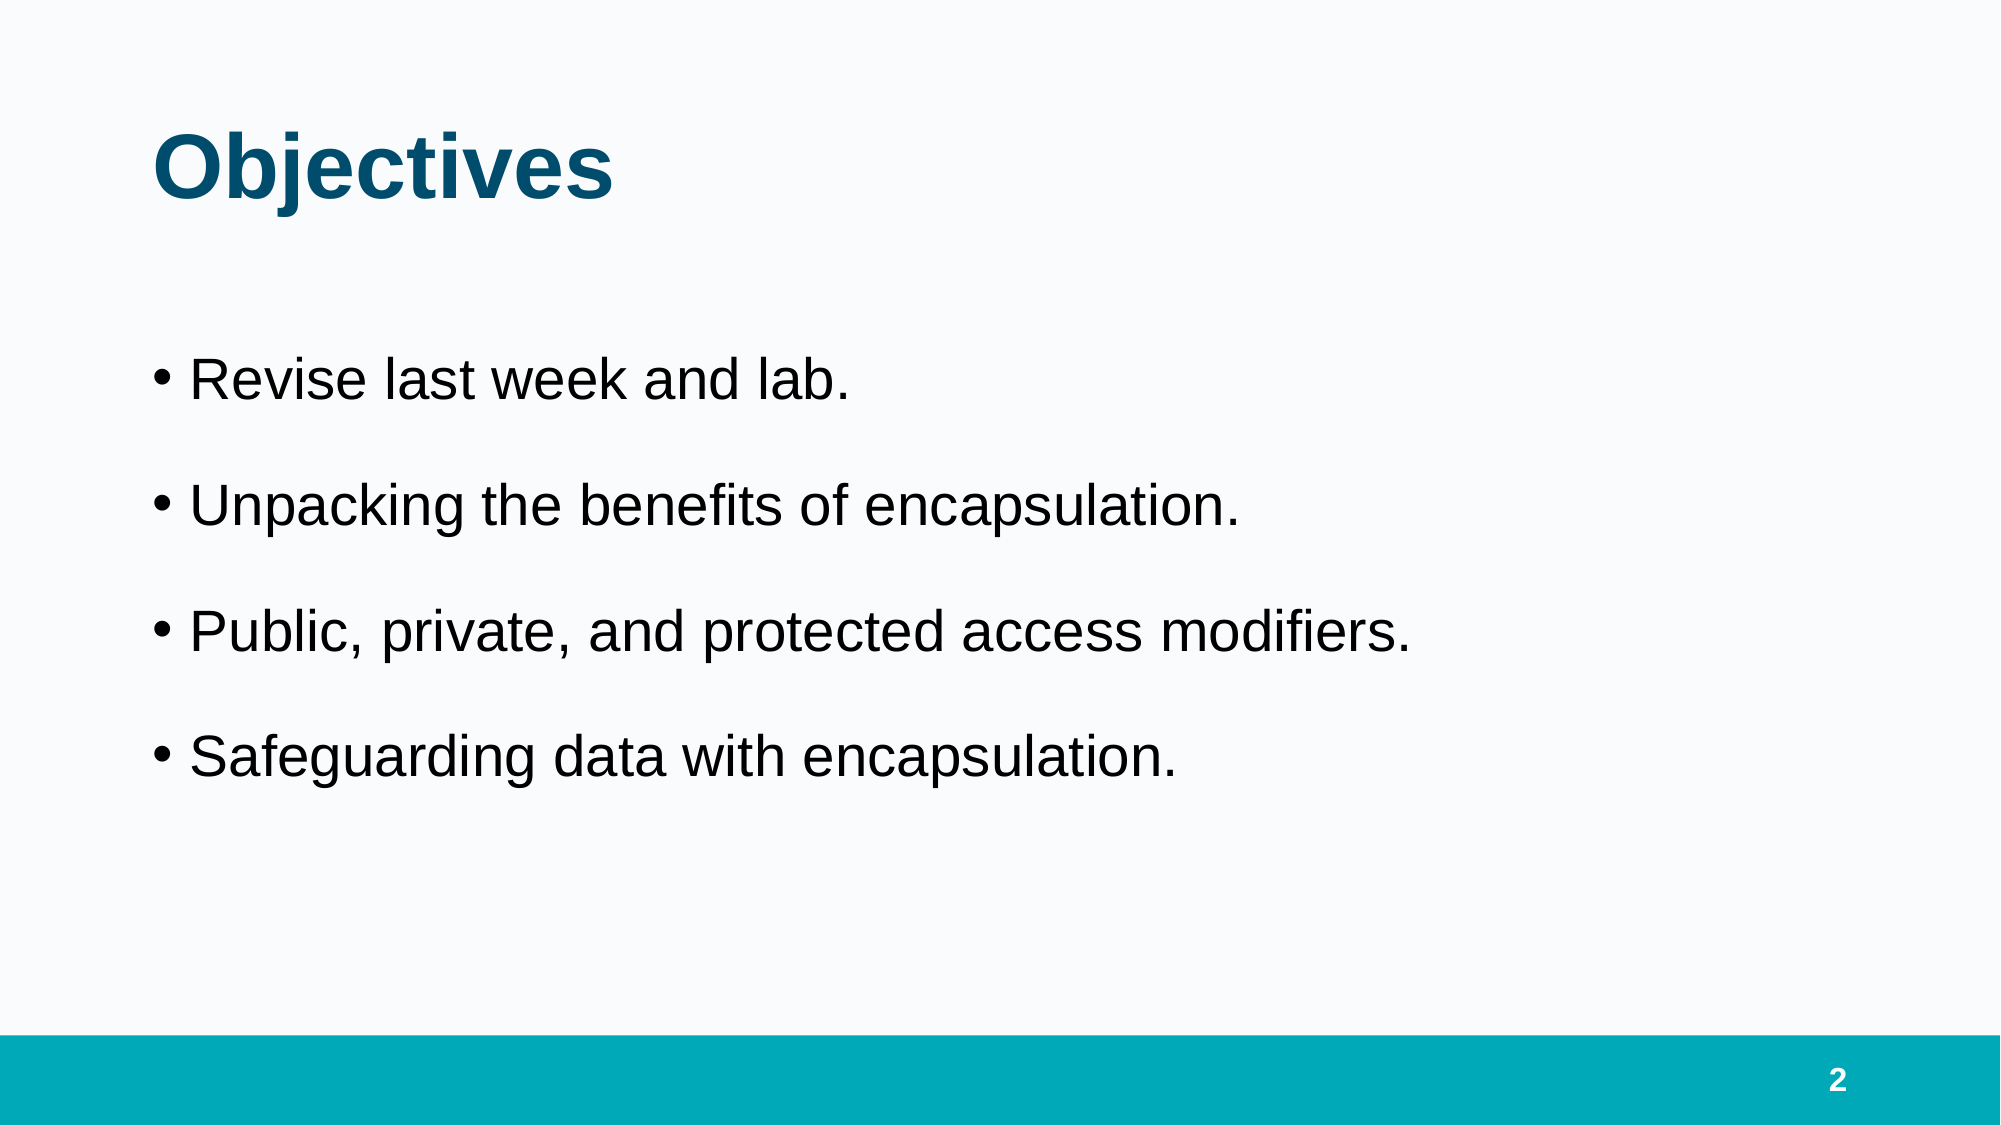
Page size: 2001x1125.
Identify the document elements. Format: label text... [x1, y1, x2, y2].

list Revise last week and lab. Unpacking the benefits of encapsulation. Public, private, and protected access modifiers. Safeguarding data with encapsulation. [137, 299, 1863, 1014]
title Objectives [137, 59, 1863, 278]
slide_number 2 [1412, 1047, 1863, 1108]
